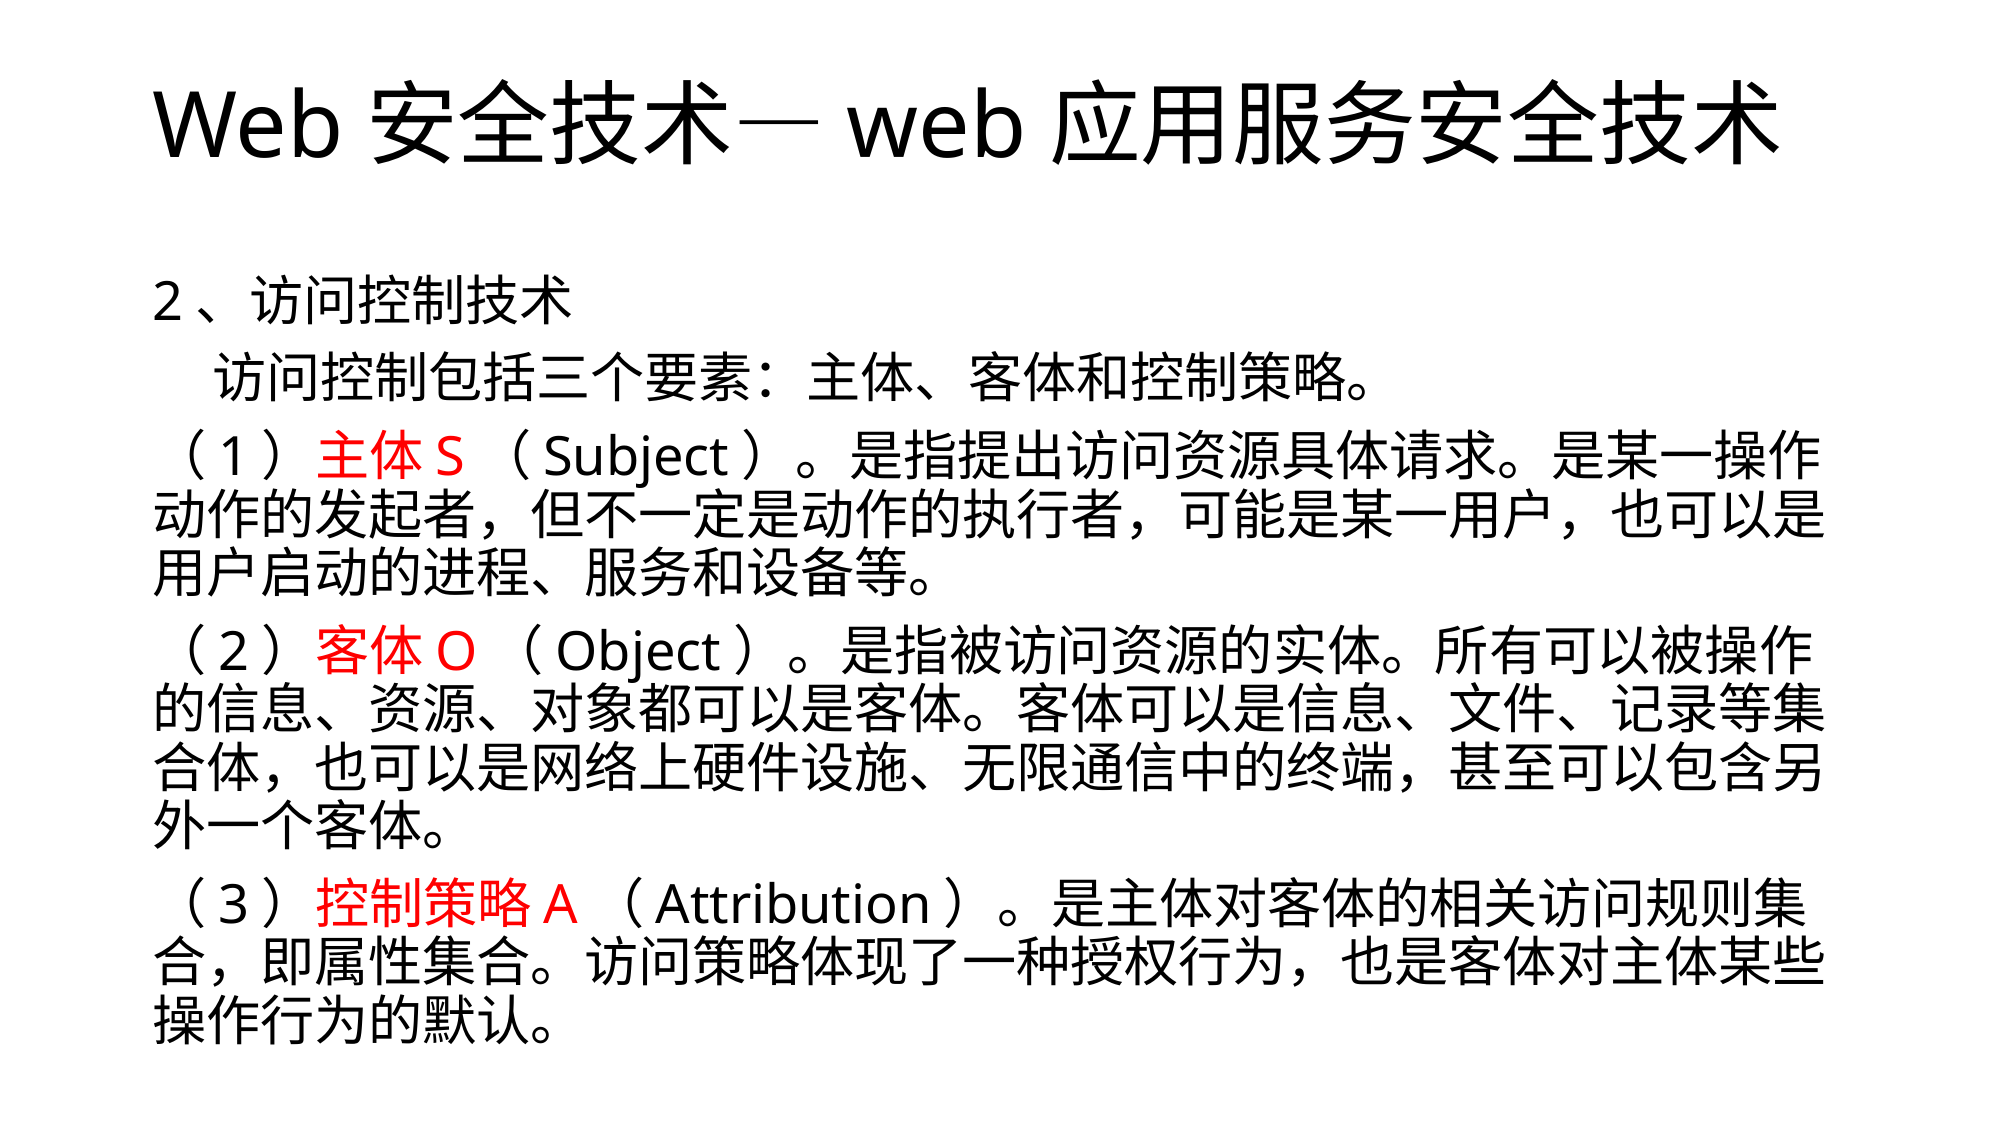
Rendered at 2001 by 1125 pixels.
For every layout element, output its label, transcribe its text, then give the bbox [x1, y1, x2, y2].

title Web安全技术—web应用服务安全技术 [137, 38, 1863, 181]
list 2、访问控制技术 访问控制包括三个要素：主体、客体和控制策略。 （1）主体S（Subject）。是指提出访问资源具体请求。是某一操作动作的发起者，但不一定是动作的执行者，可能是某一用户，也可以是用户启动的进程、服务和设备等。 （2）客体O（Object）。是指被访问资源的实体。所有可以被操作的信息、资源、对象都可以是客体。客体可以是信息、文件、记录等集合体，也可以是网络上硬件设施、无限通信中的终端，甚至可以包含另外一个客体。 （3）控制策略A（Attribution）。是主体对客体的相关访问规则集合，即属性集合。访问策略体现了一种授权行为，也是客体对主体某些操作行为的默认。 [137, 181, 1863, 1064]
